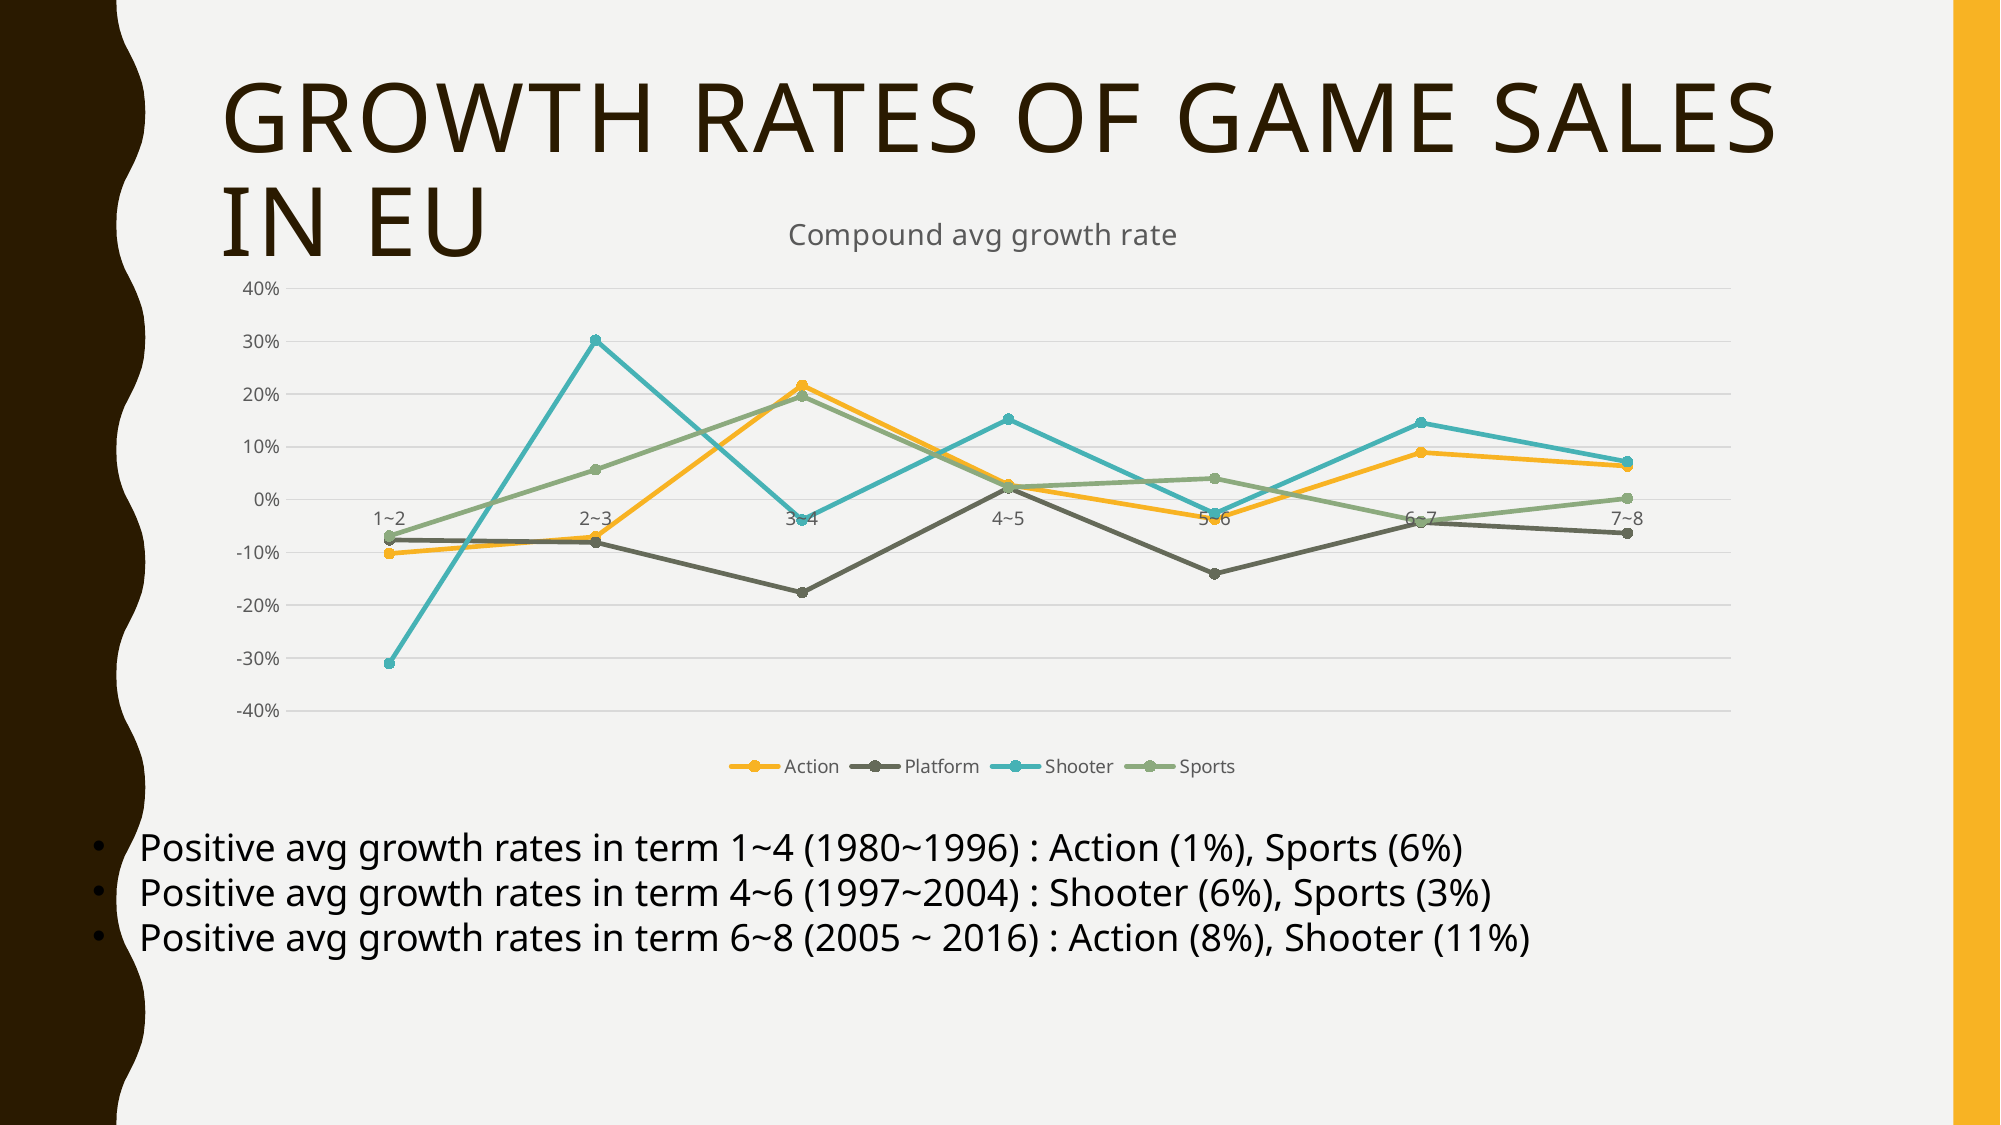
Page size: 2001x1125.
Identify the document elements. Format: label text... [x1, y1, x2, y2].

chart [205, 185, 1762, 786]
text_box Positive avg growth rates in term 1~4 (1980~1996) : Action (1%), Sports (6%) Positive avg growth rates in term 4~6 (1997~2004) : Shooter (6%), Sports (3%) Positive avg growth rates in term 6~8 (2005 ~ 2016) : Action (8%), Shooter (11%) [77, 816, 1547, 966]
title Growth rates of game sales in EU [205, 62, 1875, 308]
